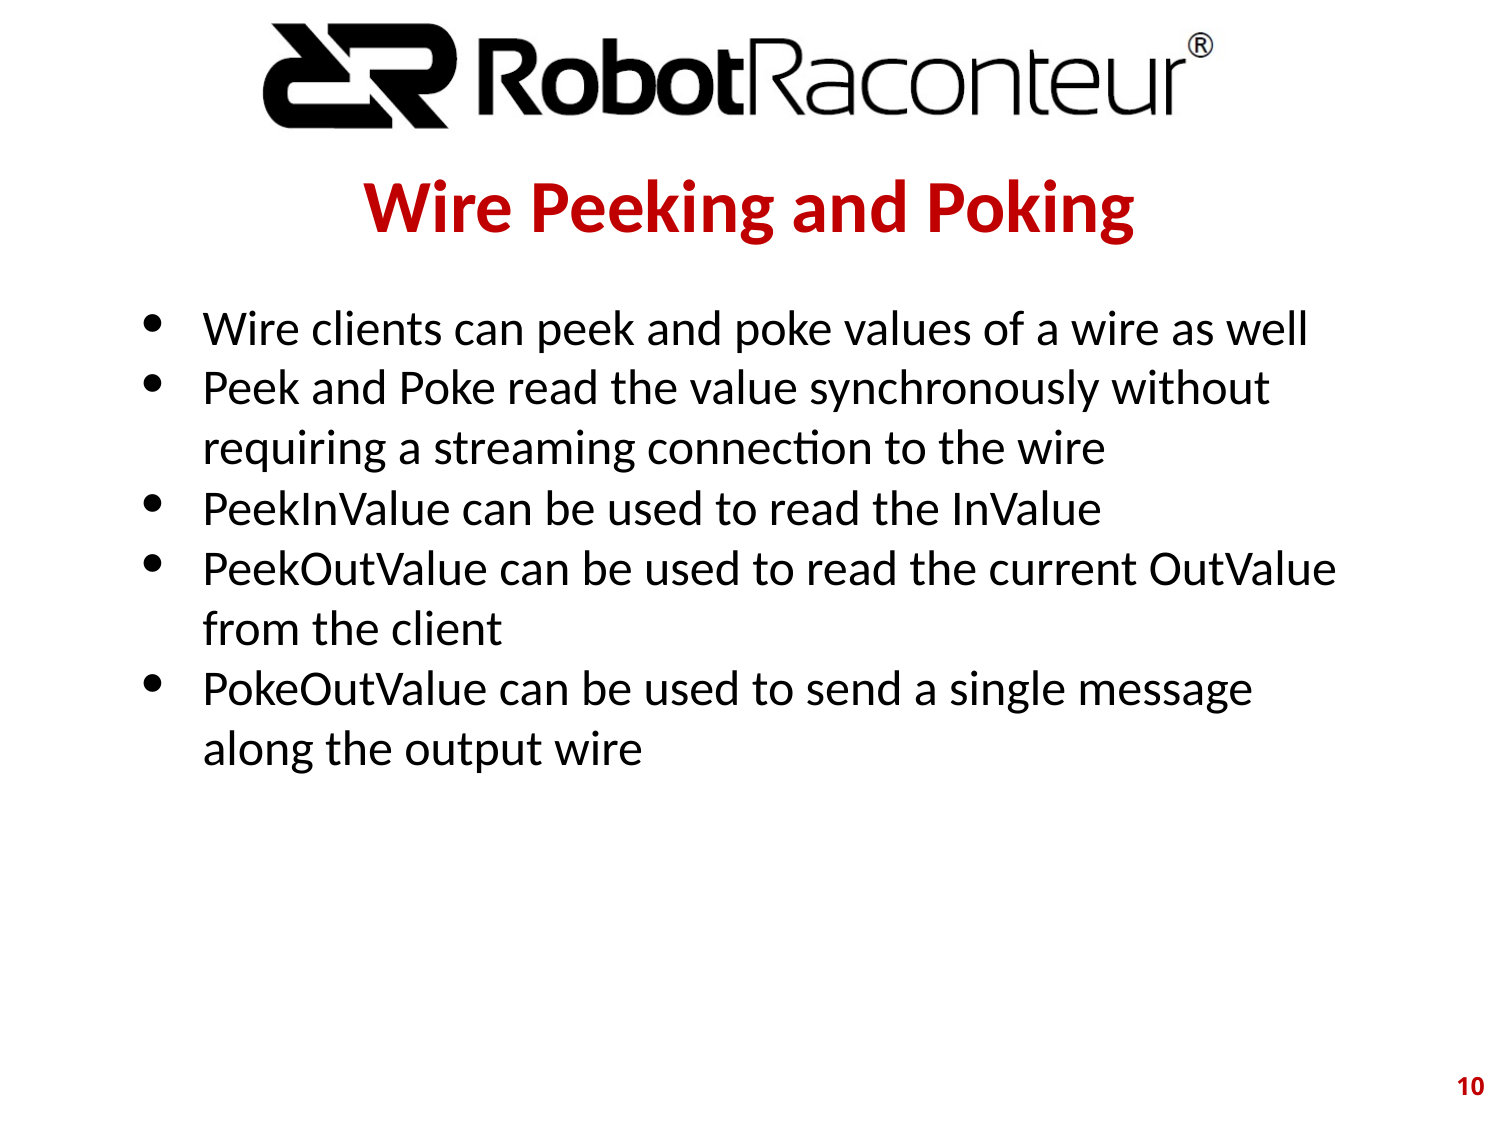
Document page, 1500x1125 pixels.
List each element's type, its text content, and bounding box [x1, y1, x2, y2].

picture [253, 12, 1226, 142]
title Wire Peeking and Poking [112, 142, 1388, 263]
slide_number ‹#› [1187, 1062, 1500, 1125]
list Wire clients can peek and poke values of a wire as well Peek and Poke read the value synchronously without requiring a streaming connection to the wire PeekInValue can be used to read the InValue PeekOutValue can be used to read the current OutValue from the client PokeOutValue can be used to send a single message along the output wire [112, 287, 1388, 1000]
